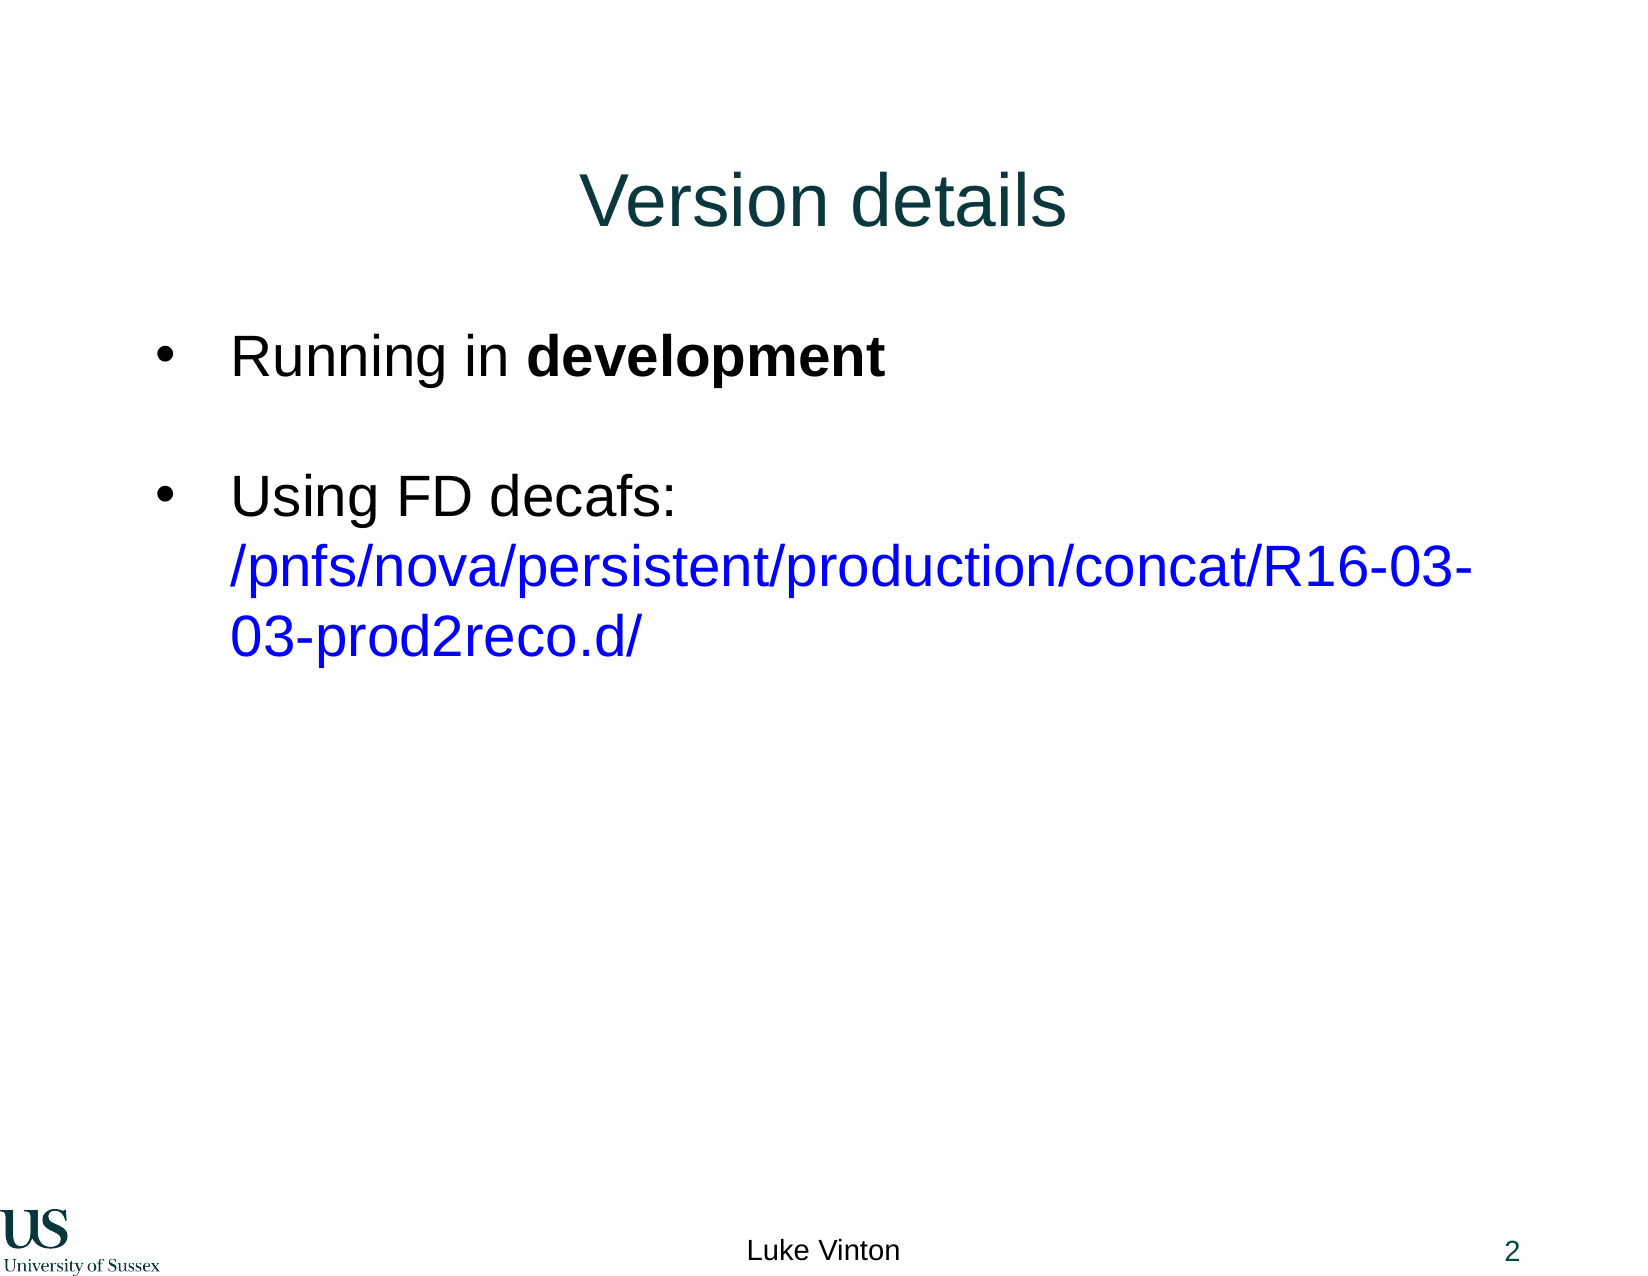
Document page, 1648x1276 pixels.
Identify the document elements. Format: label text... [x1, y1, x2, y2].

title Version details [214, 151, 1434, 247]
text_box Running in development Using FD decafs: /pnfs/nova/persistent/production/concat/R16-03-03-prod2reco.d/ [141, 310, 1507, 766]
picture [0, 1199, 188, 1276]
